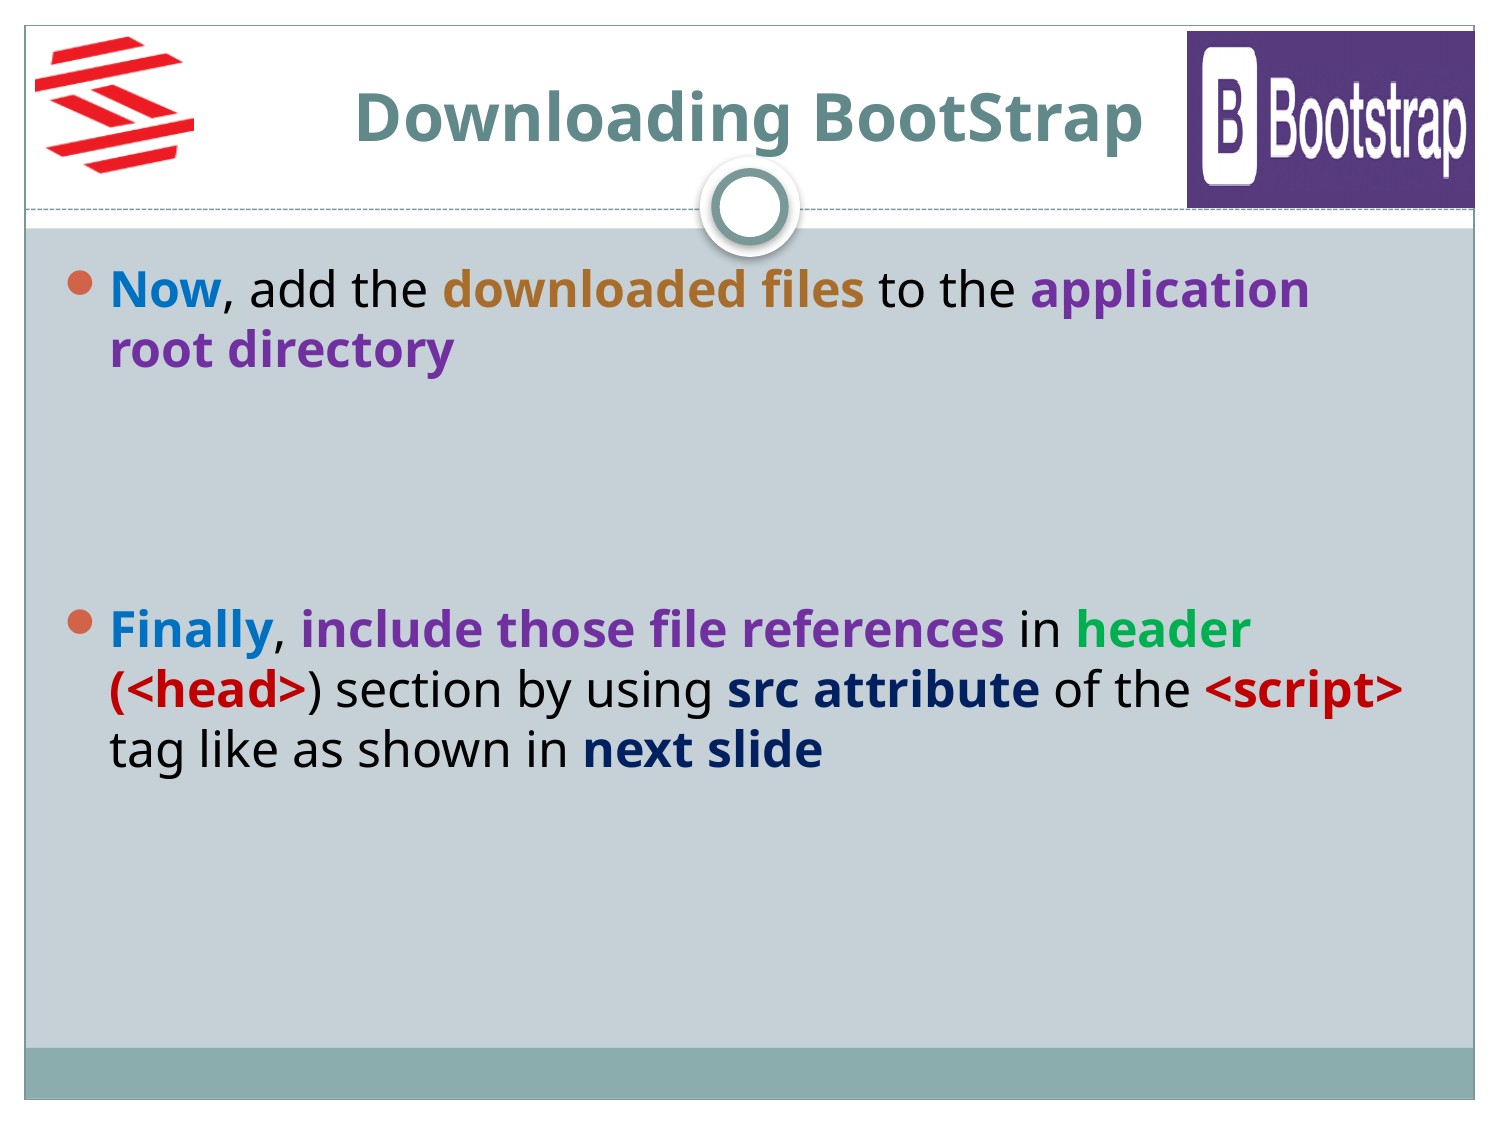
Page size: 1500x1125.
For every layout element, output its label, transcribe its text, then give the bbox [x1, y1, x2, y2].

picture [34, 34, 194, 180]
title Downloading BootStrap [199, 37, 1180, 162]
list Now, add the downloaded files to the application root directory Finally, include those file references in header (<head>) section by using src attribute of the <script> tag like as shown in next slide [49, 250, 1445, 1001]
picture [1186, 31, 1475, 209]
